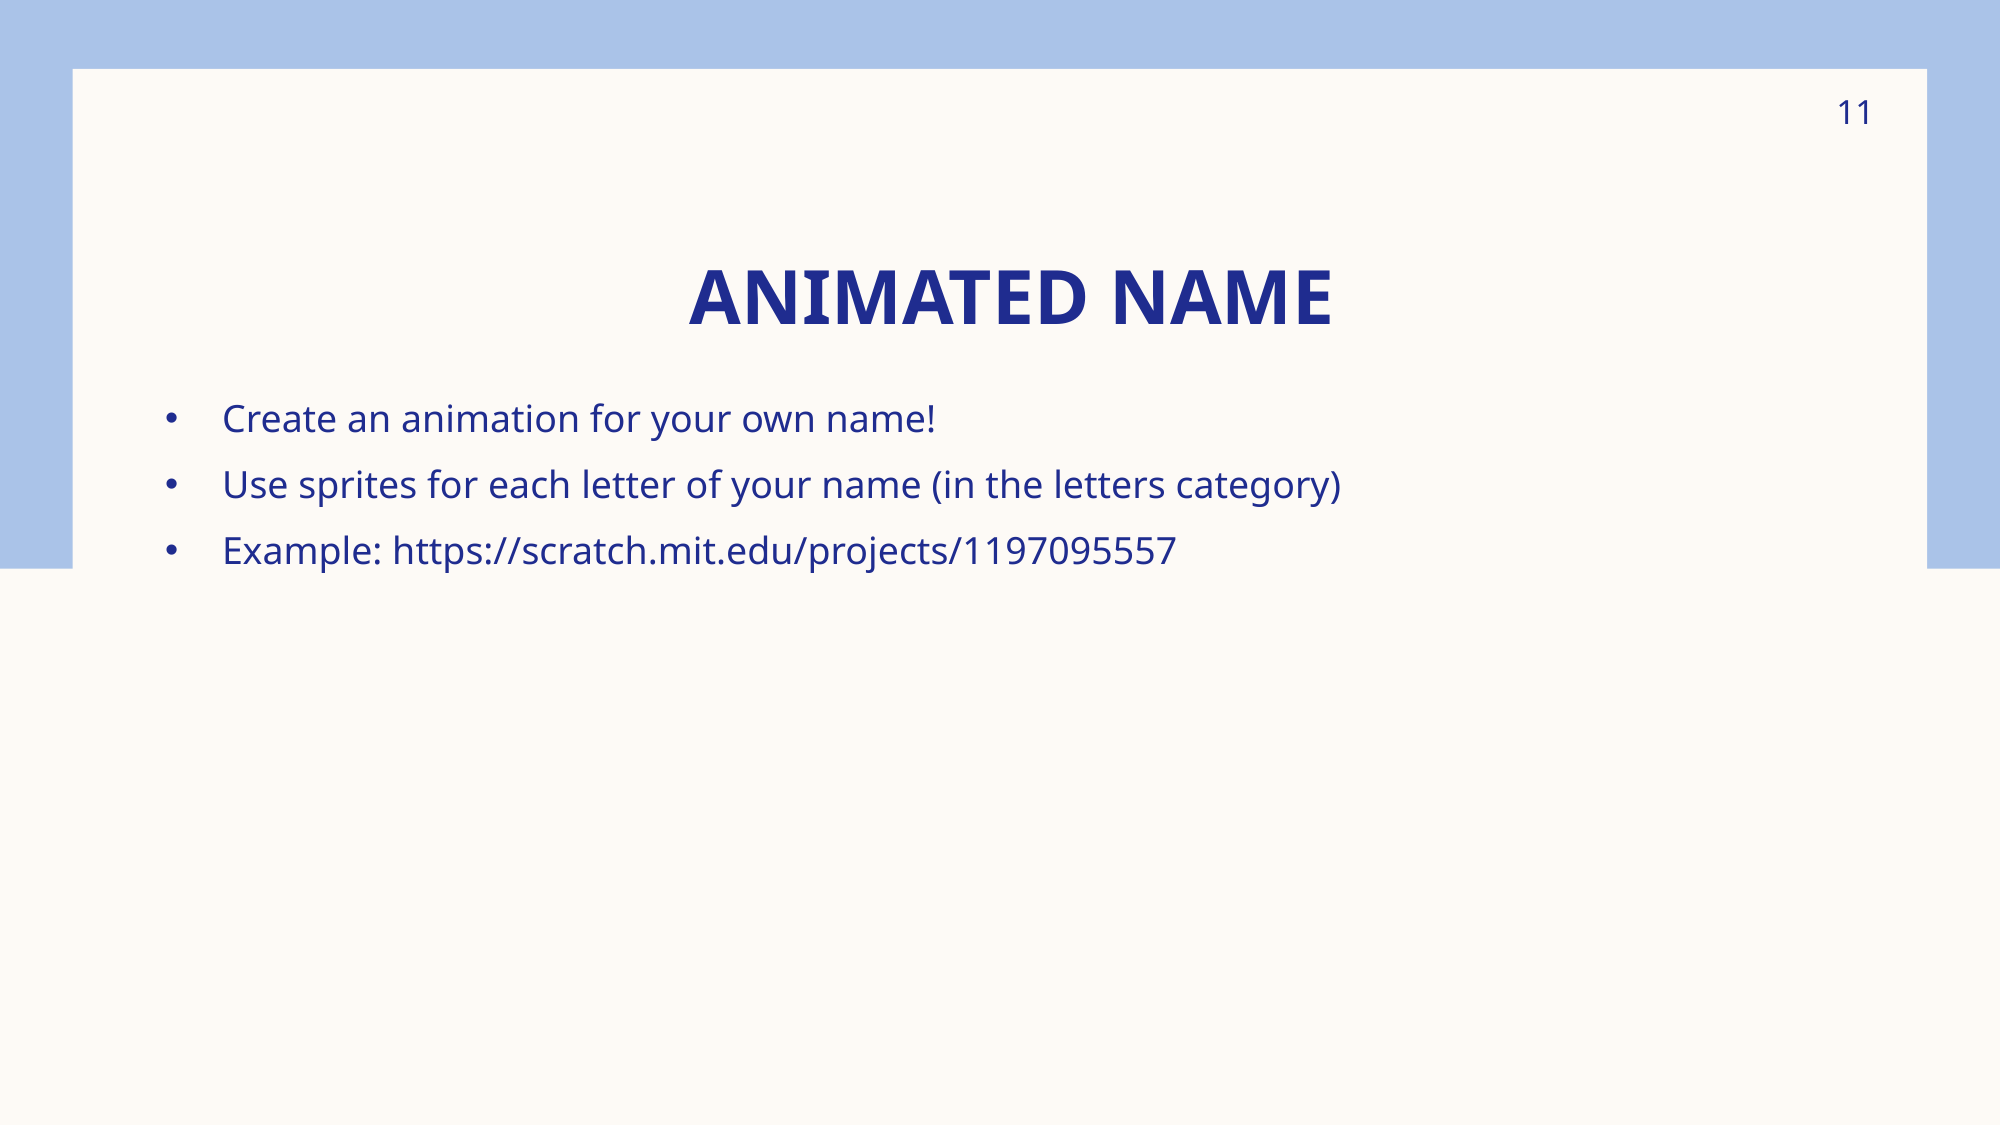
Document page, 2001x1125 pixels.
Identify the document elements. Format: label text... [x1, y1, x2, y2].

title Animated Name [150, 173, 1875, 340]
list Create an animation for your own name! Use sprites for each letter of your name (in the letters category) Example: https://scratch.mit.edu/projects/1197095557 [150, 379, 1875, 1028]
slide_number 11 [1699, 75, 1875, 153]
